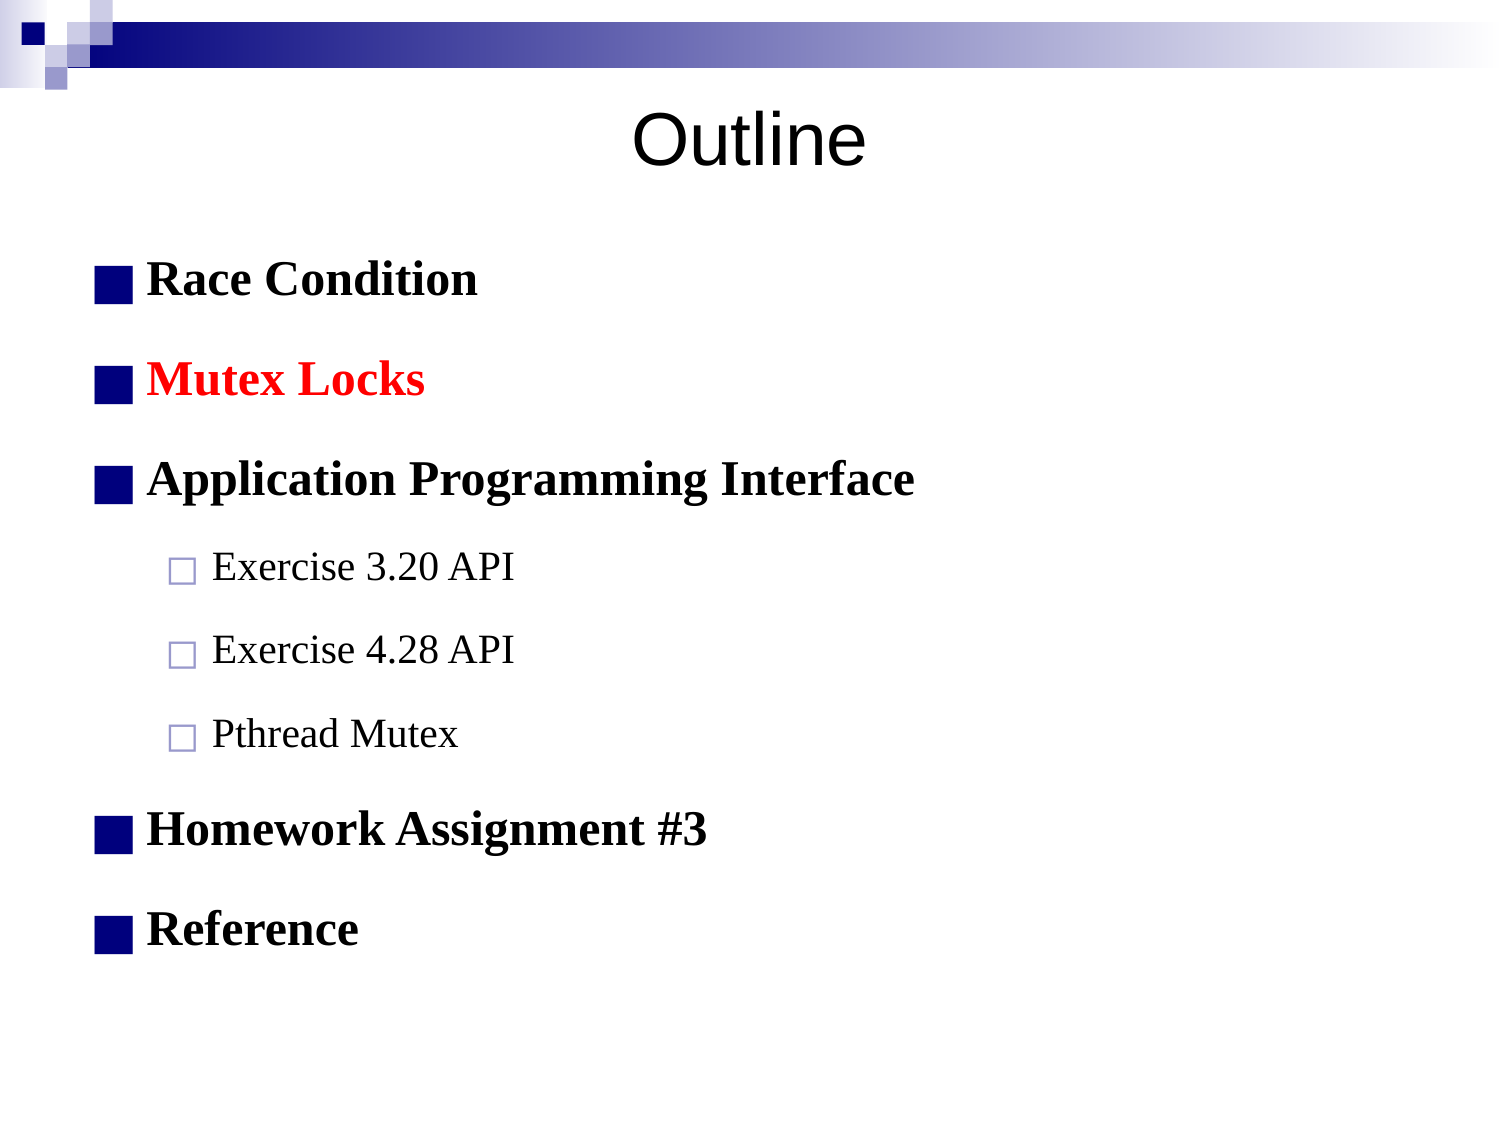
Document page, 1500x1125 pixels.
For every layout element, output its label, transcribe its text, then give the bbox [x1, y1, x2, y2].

list Race Condition Mutex Locks Application Programming Interface Exercise 3.20 API Exercise 4.28 API Pthread Mutex Homework Assignment #3 Reference [75, 208, 1425, 963]
title Outline [75, 75, 1425, 197]
